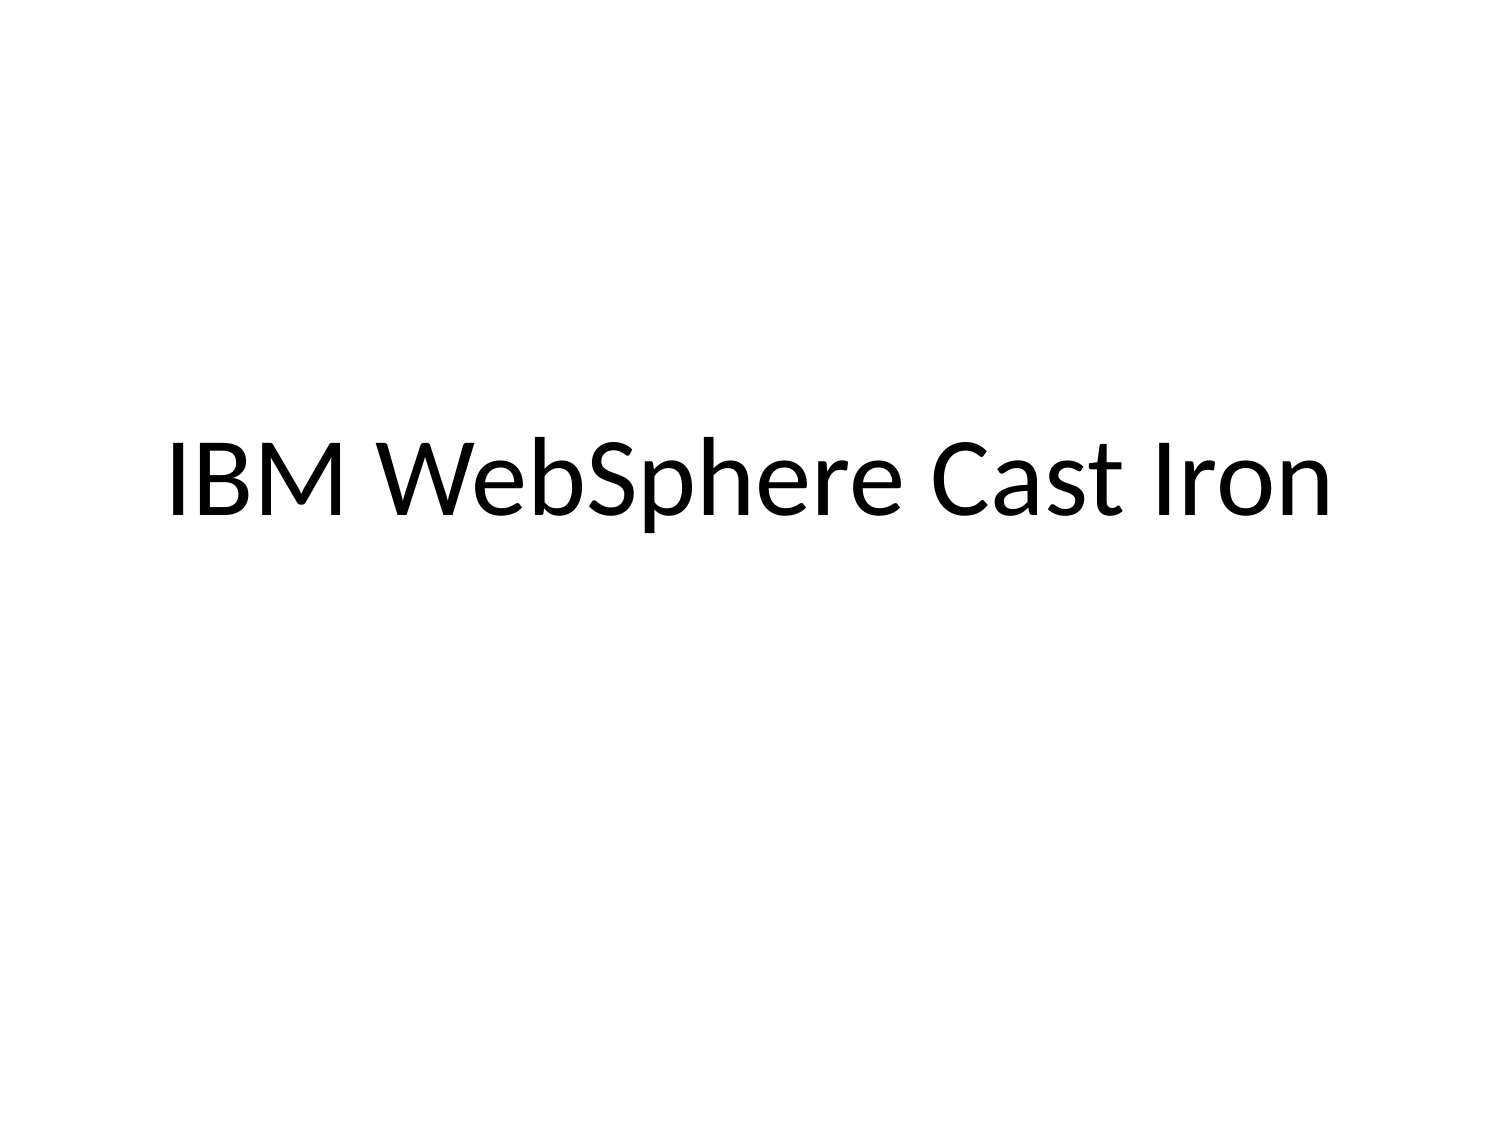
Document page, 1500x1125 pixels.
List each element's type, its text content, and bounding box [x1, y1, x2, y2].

title IBM WebSphere Cast Iron [112, 349, 1388, 591]
